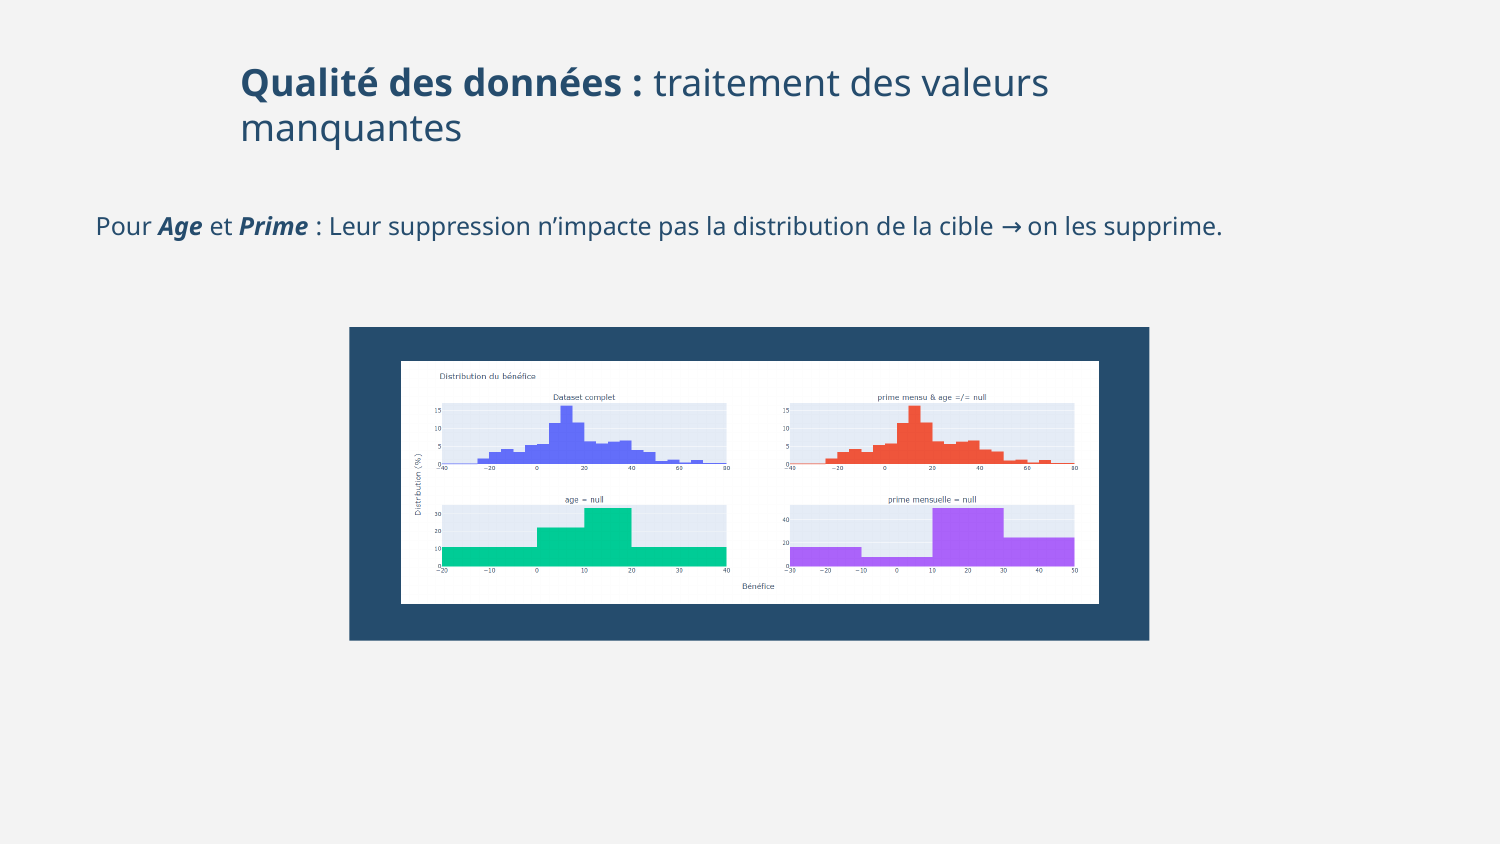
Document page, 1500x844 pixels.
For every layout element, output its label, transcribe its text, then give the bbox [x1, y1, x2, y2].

text_box [349, 327, 1150, 641]
title Qualité des données : traitement des valeurs manquantes [225, 44, 1274, 122]
text_box Pour Age et Prime : Leur suppression n’impacte pas la distribution de la cible → on les supprime. [80, 195, 1420, 316]
picture [401, 361, 1099, 604]
text_box [80, 103, 1420, 195]
